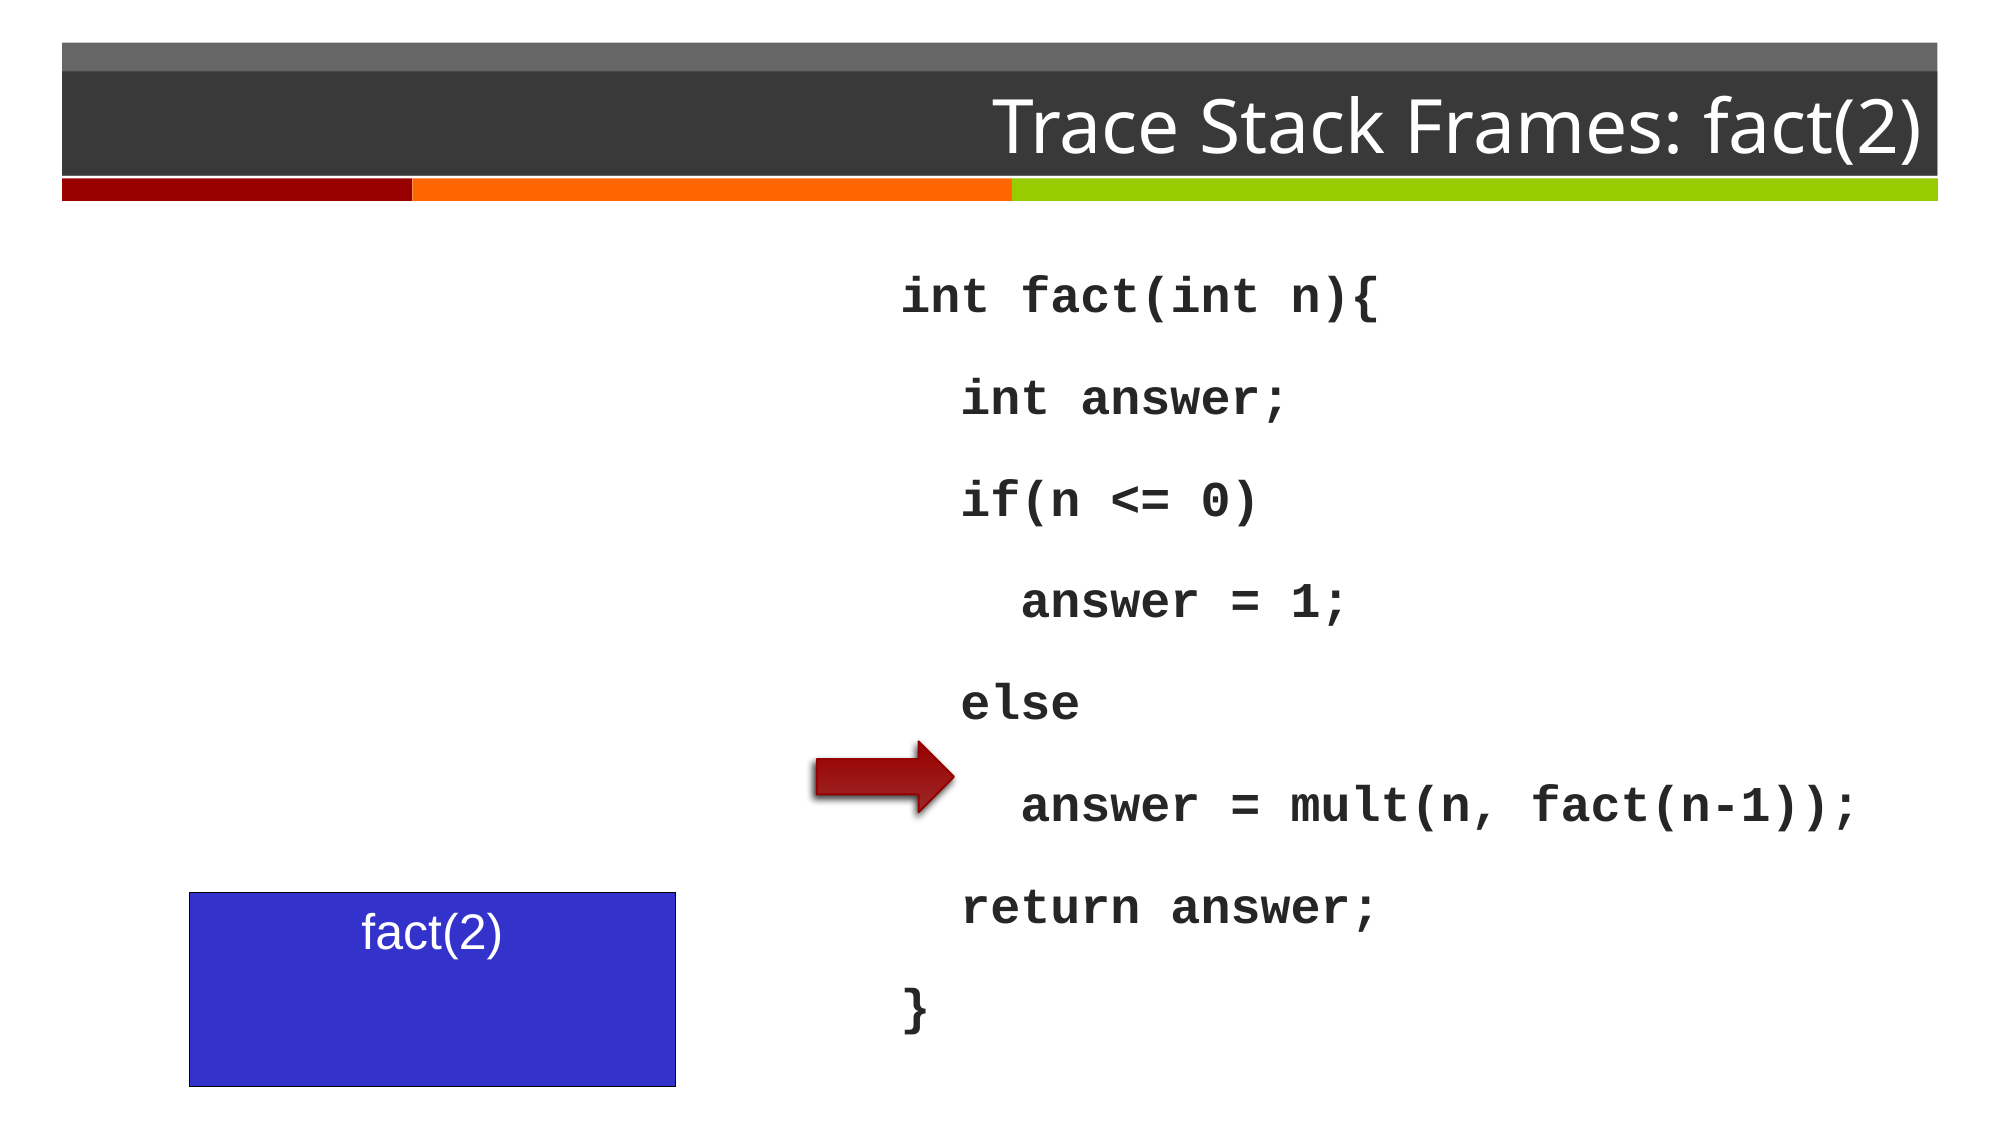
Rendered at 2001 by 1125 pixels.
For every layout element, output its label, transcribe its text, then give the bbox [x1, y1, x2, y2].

text_box fact(2) [189, 892, 676, 1087]
text_box [815, 740, 955, 814]
title Trace Stack Frames: fact(2) [62, 71, 1938, 176]
list int fact(int n){ int answer; if(n <= 0) answer = 1; else answer = mult(n, fact(n-1)); return answer; } [885, 255, 1938, 1081]
